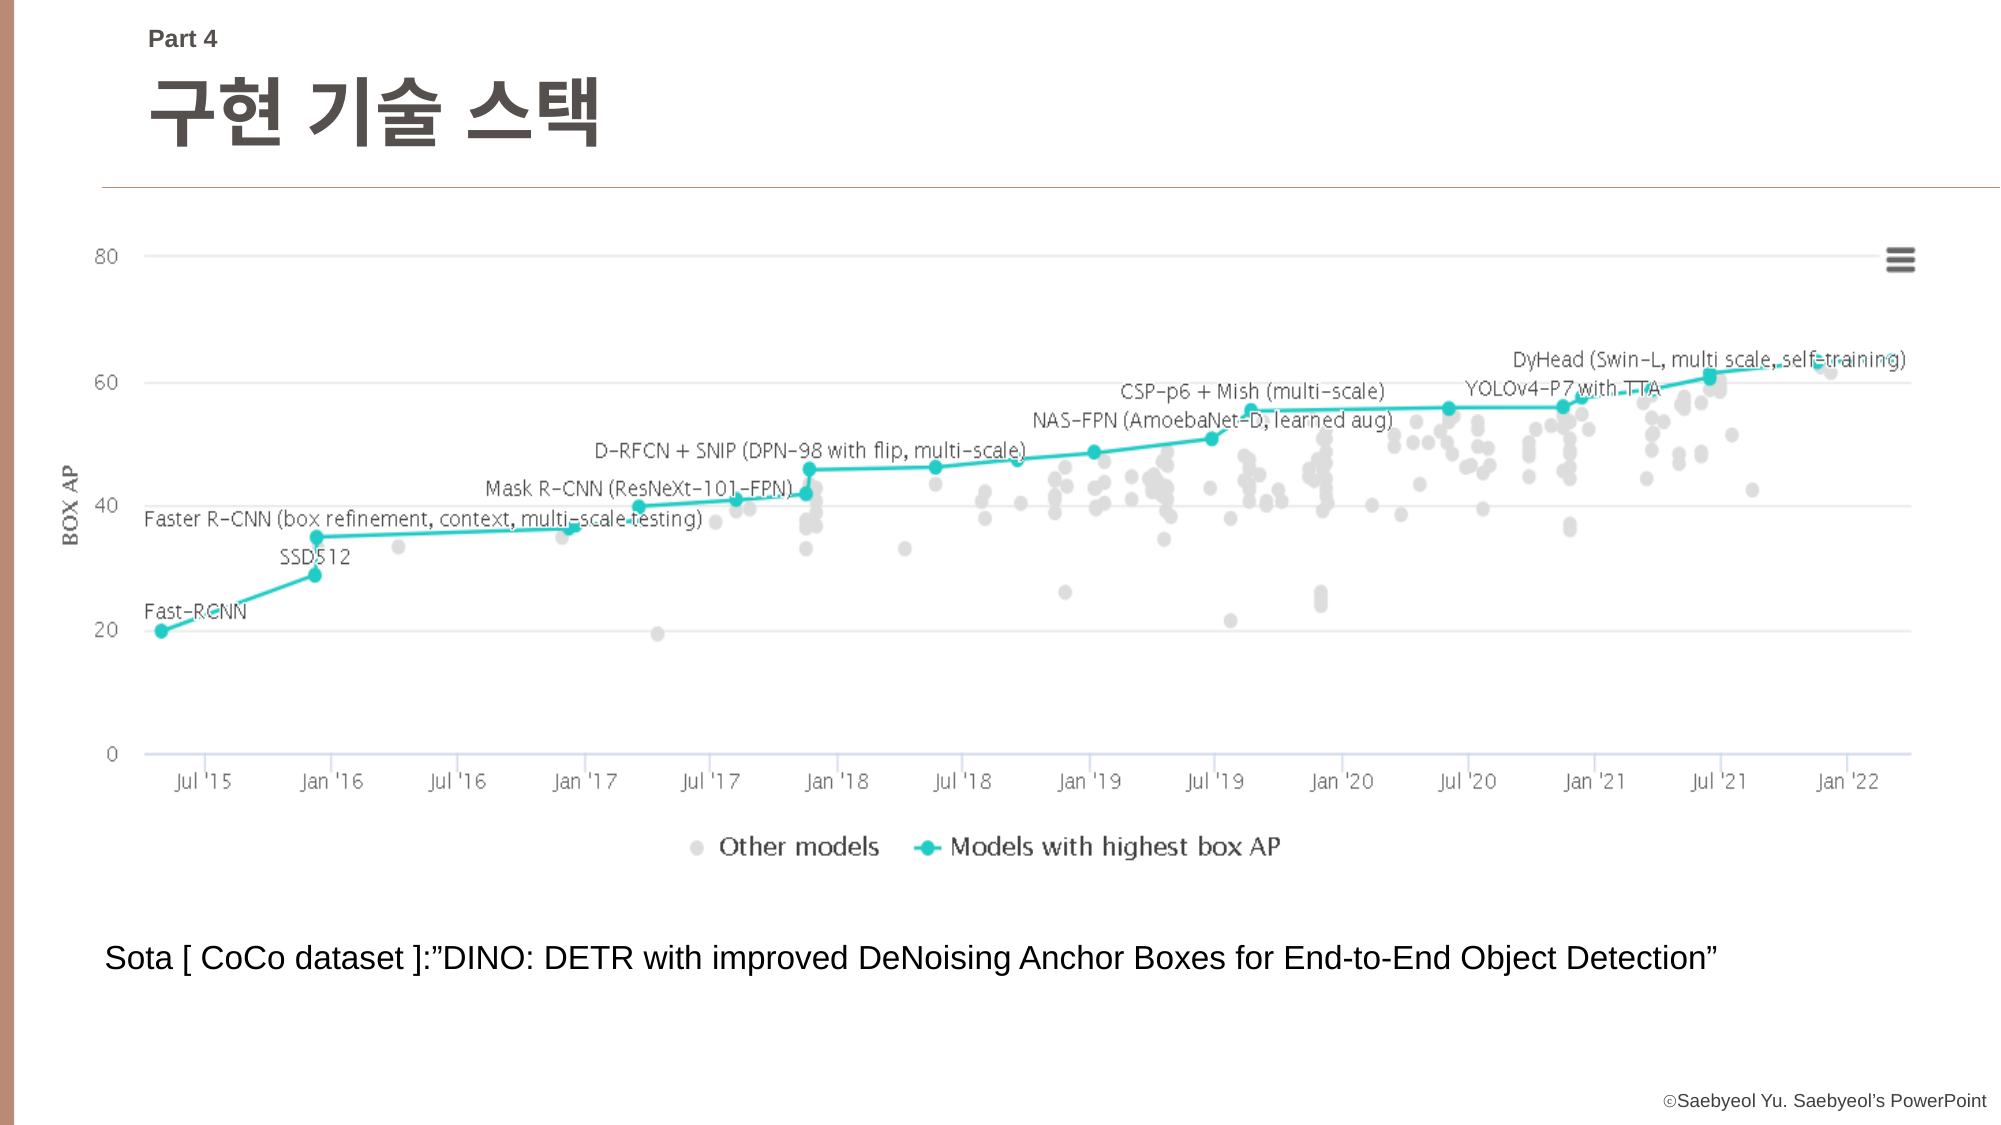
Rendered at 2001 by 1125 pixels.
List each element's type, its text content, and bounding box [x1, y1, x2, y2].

picture [45, 211, 1961, 871]
text_box Part 4 [133, 15, 243, 61]
text_box 구현 기술 스택 [133, 57, 710, 163]
text_box [0, 0, 15, 1125]
text_box Sota [ CoCo dataset ]:”DINO: DETR with improved DeNoising Anchor Boxes for End-to-End Object Detection” [89, 921, 1913, 992]
